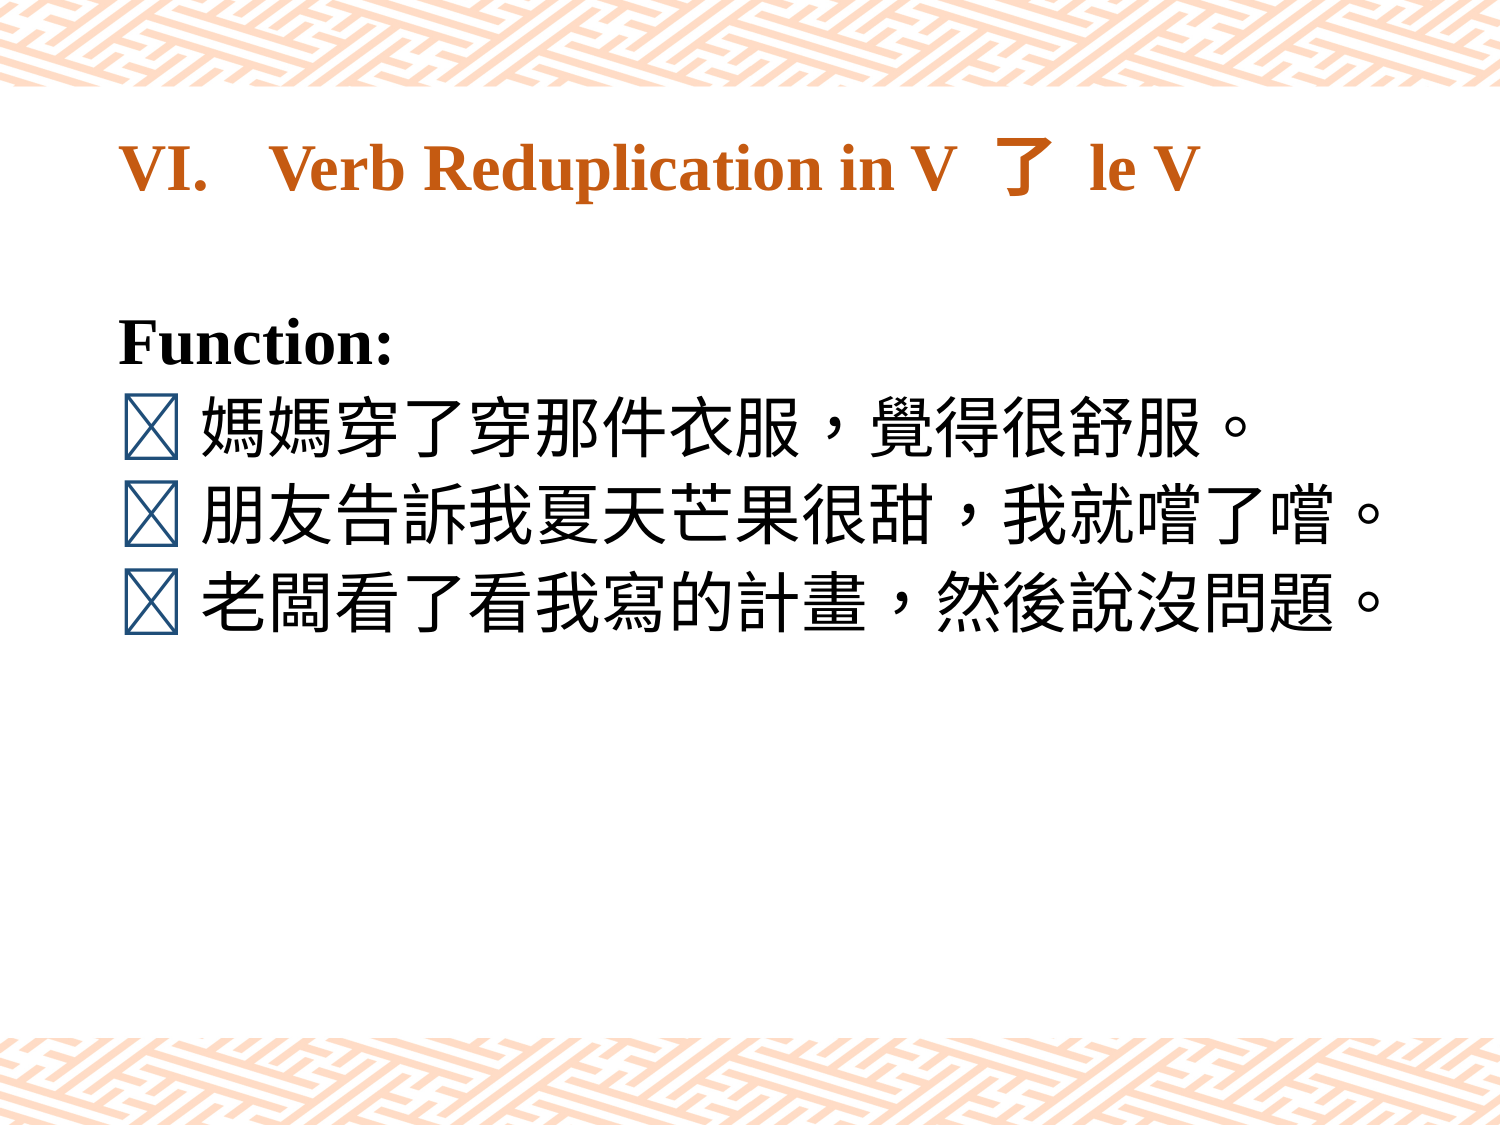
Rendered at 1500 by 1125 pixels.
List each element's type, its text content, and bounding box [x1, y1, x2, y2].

list Function: 媽媽穿了穿那件衣服，覺得很舒服。 朋友告訴我夏天芒果很甜，我就嚐了嚐。 老闆看了看我寫的計畫，然後說沒問題。 [103, 299, 1397, 1014]
picture [0, 0, 1500, 1125]
title VI. Verb Reduplication in V 了 le V [103, 59, 1397, 278]
